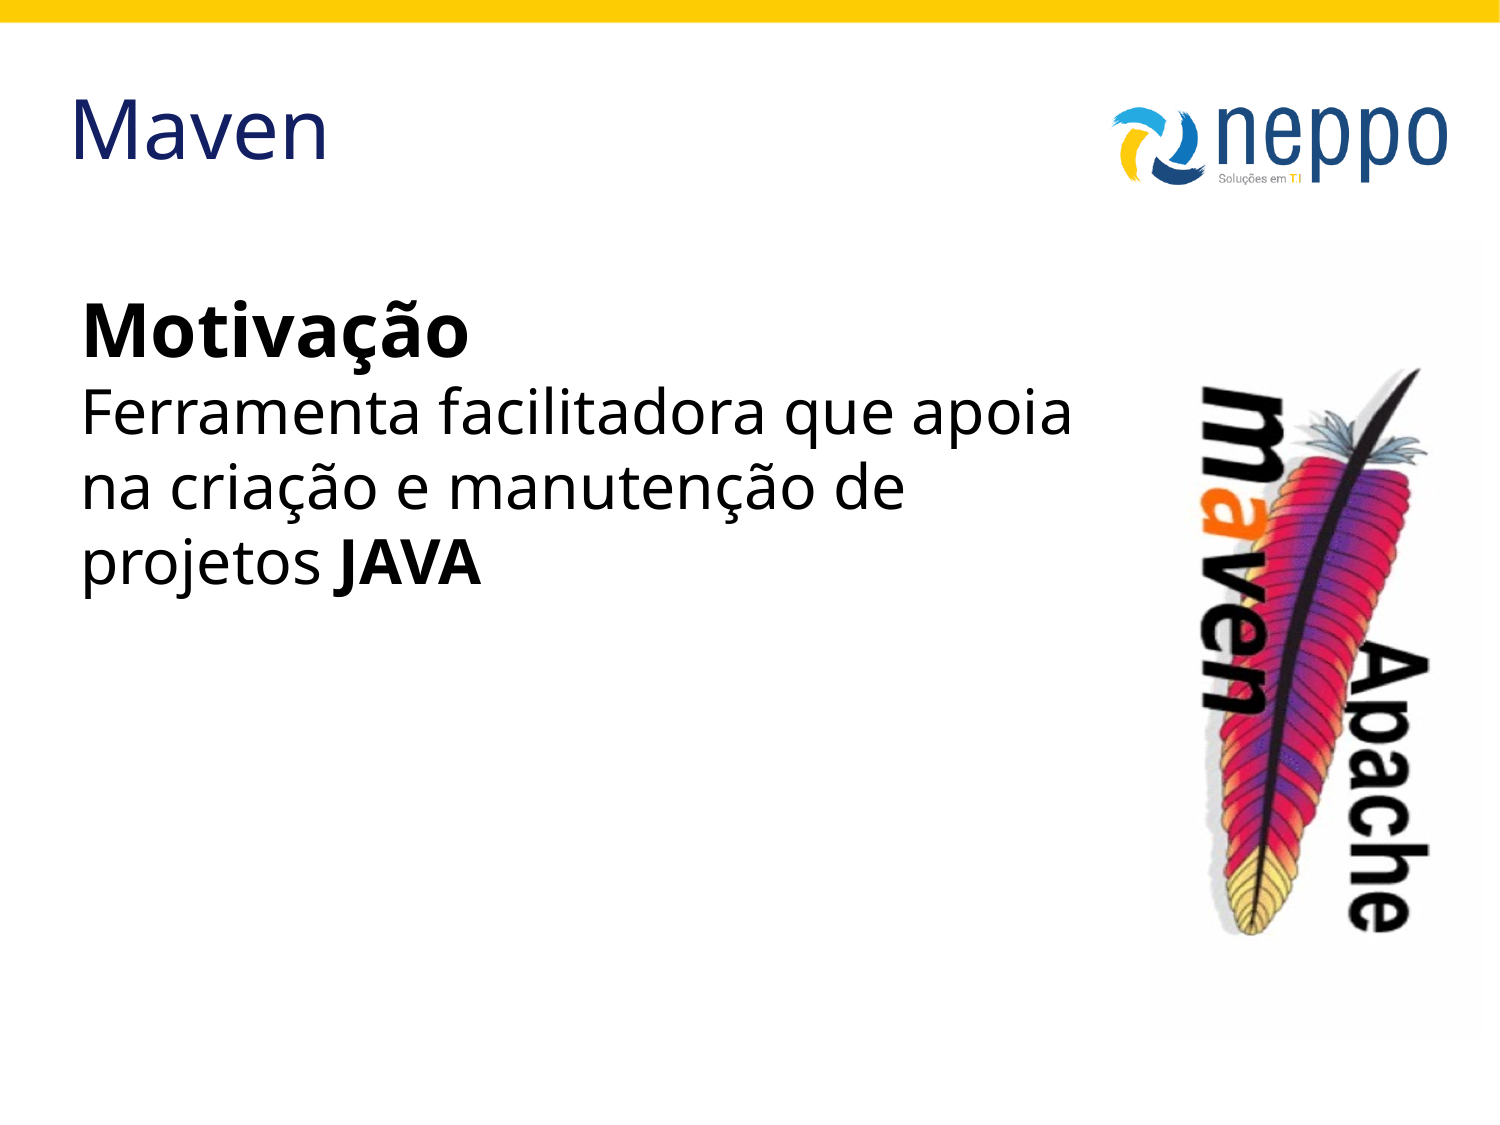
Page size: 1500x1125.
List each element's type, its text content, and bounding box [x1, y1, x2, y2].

picture [870, 239, 1500, 1124]
text_box Motivação Ferramenta facilitadora que apoia na criação e manutenção de projetos JAVA [64, 267, 1147, 1061]
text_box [0, 0, 1500, 185]
